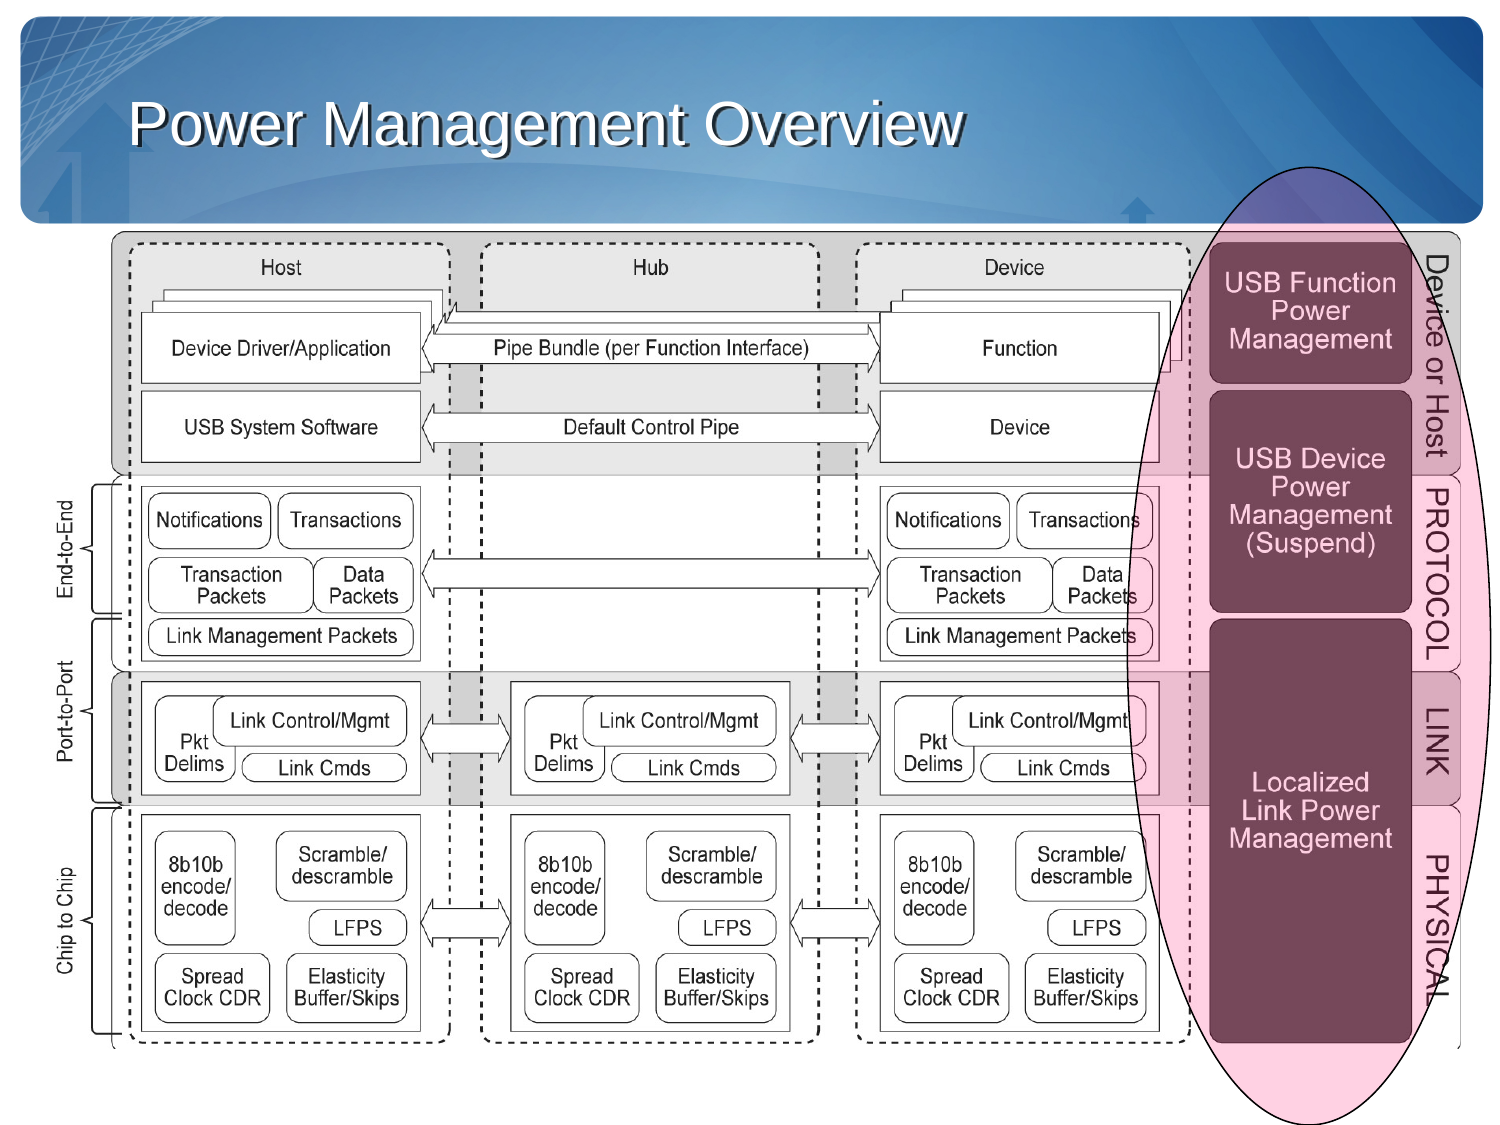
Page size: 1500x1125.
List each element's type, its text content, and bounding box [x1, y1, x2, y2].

text_box [1215, 1057, 1403, 1125]
text_box [1219, 167, 1399, 230]
text_box [1466, 405, 1491, 887]
picture [0, 0, 1500, 1049]
title Power Management Overview [112, 17, 1138, 223]
